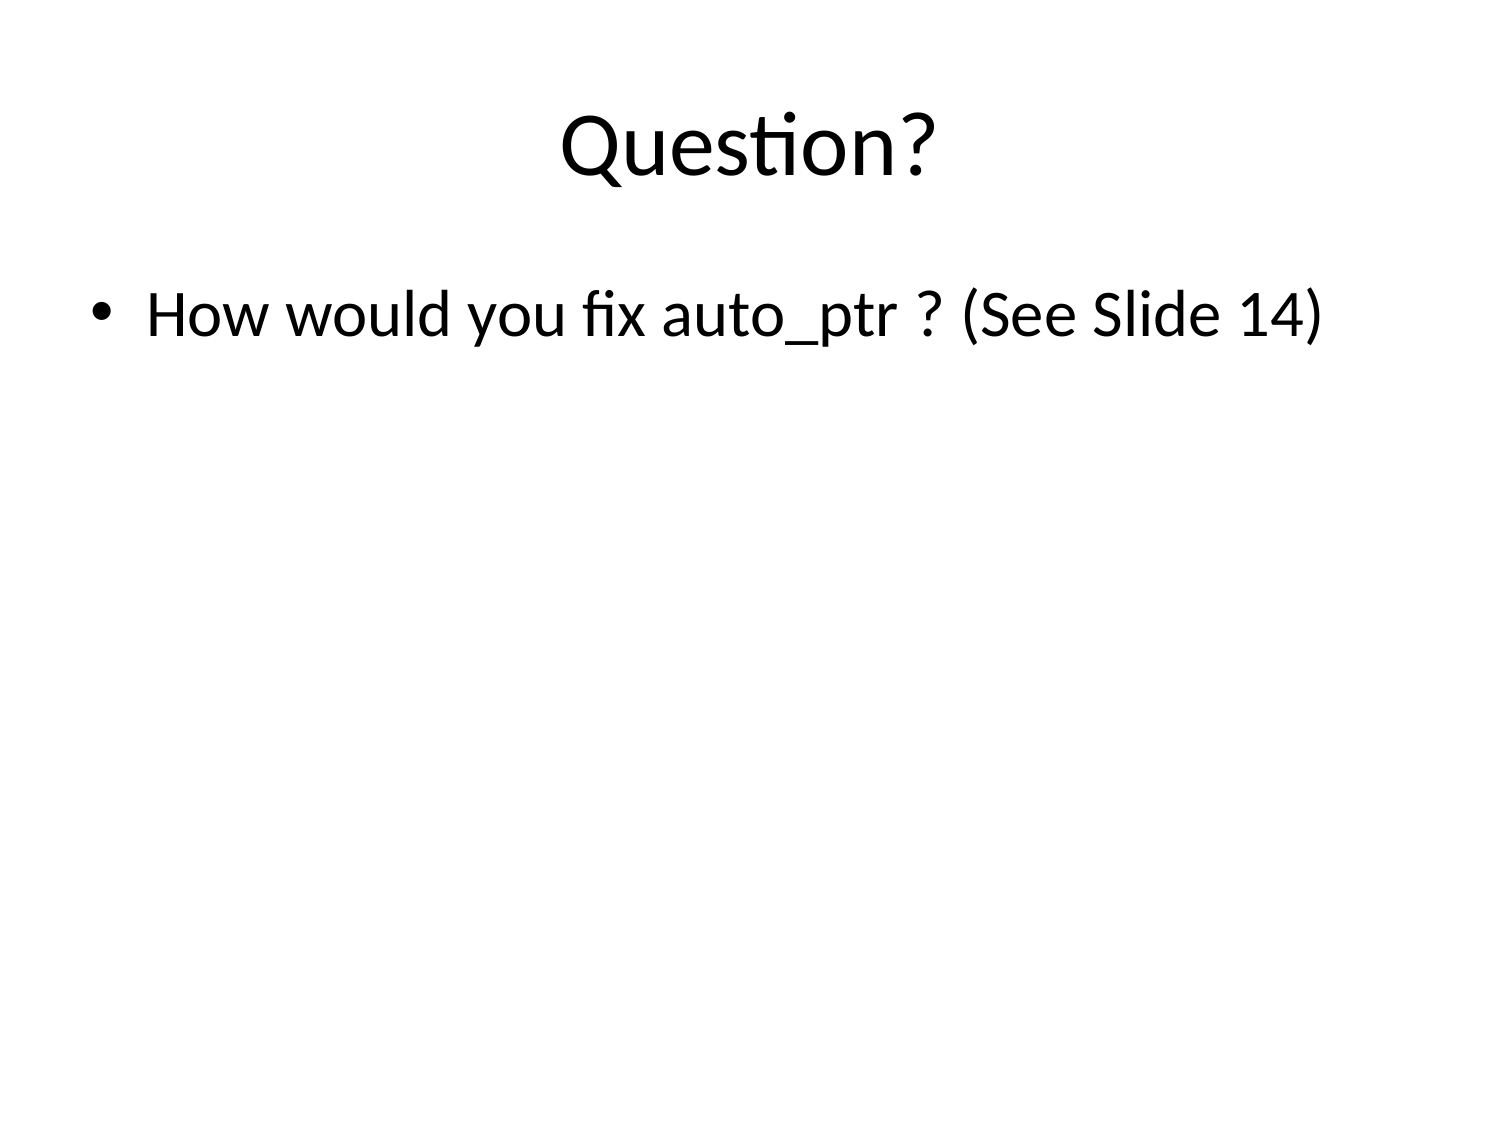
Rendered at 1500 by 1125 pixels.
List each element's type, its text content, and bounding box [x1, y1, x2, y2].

list How would you fix auto_ptr ? (See Slide 14) [75, 262, 1425, 1005]
title Question? [75, 45, 1425, 233]
